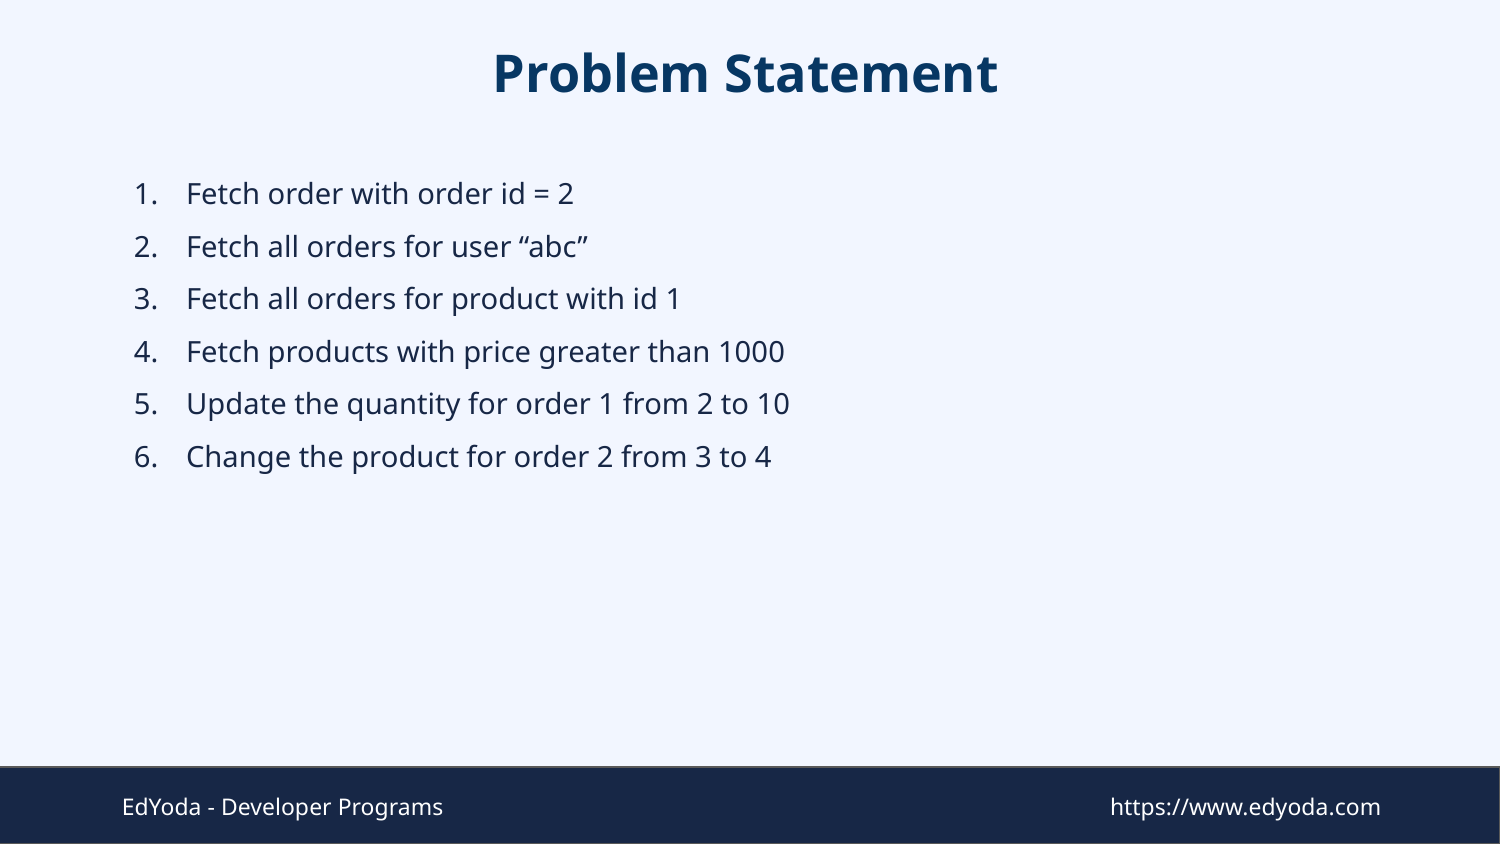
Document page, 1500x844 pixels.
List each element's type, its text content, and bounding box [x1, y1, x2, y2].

text_box Fetch order with order id = 2 Fetch all orders for user “abc” Fetch all orders for product with id 1 Fetch products with price greater than 1000 Update the quantity for order 1 from 2 to 10 Change the product for order 2 from 3 to 4 [96, 108, 1396, 778]
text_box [106, 776, 1398, 834]
text_box [0, 767, 1500, 844]
title Problem Statement [29, 16, 1462, 102]
